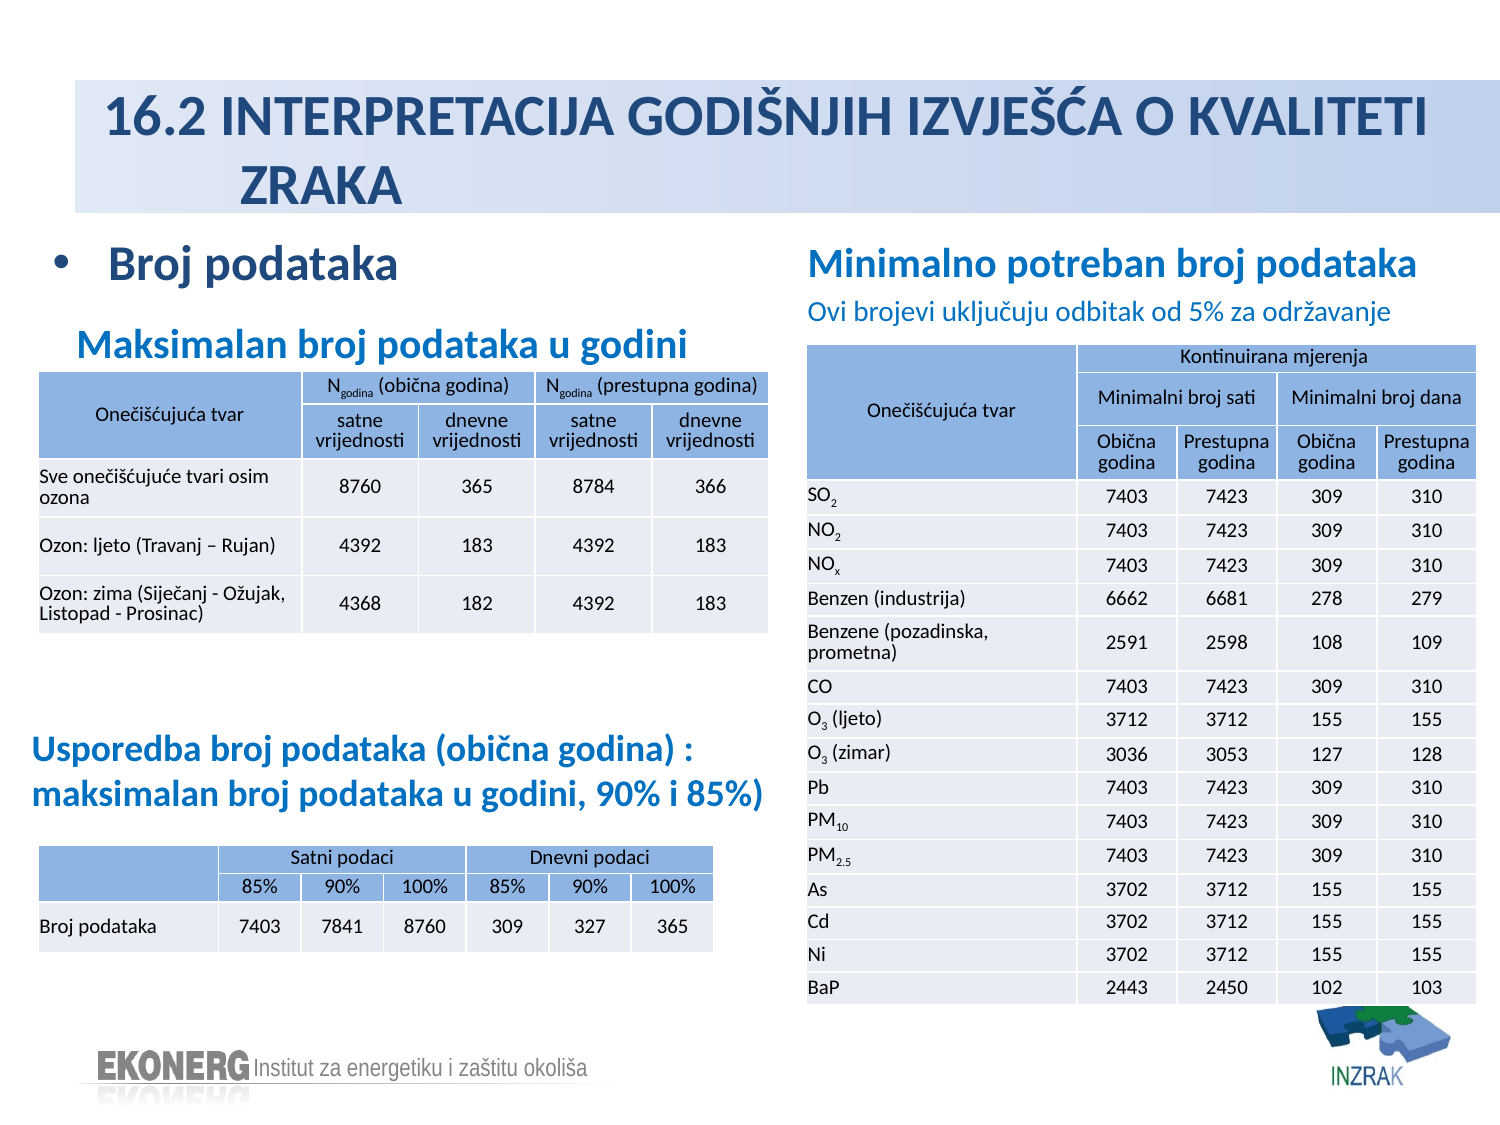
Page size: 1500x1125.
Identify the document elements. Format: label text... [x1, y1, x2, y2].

table_cell 3053 [1178, 739, 1276, 771]
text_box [61, 1038, 636, 1112]
table_cell PM10 [807, 806, 1076, 839]
table_cell 7403 [1078, 516, 1176, 548]
table_cell 7423 [1178, 840, 1276, 873]
table_cell 155 [1278, 875, 1376, 906]
table_cell 7403 [1078, 550, 1176, 583]
table_cell 7403 [219, 903, 300, 952]
table_cell 3712 [1178, 875, 1276, 906]
table_cell Pb [807, 773, 1076, 804]
picture [1315, 996, 1451, 1093]
table_cell 3702 [1078, 908, 1176, 939]
table_cell O3 (zimar) [807, 739, 1076, 771]
table_cell 7403 [1078, 672, 1176, 703]
table_cell 279 [1378, 584, 1476, 615]
table_cell 7423 [1178, 516, 1276, 548]
table_cell 85% [219, 874, 300, 901]
table_cell 183 [419, 518, 534, 575]
table_cell Ni [807, 940, 1076, 971]
table_cell dnevne vrijednosti [419, 405, 534, 458]
table_cell 100% [632, 874, 713, 901]
table_cell 8760 [303, 460, 418, 516]
table_cell 3702 [1078, 875, 1176, 906]
table_cell 309 [1278, 550, 1376, 583]
table_cell Ozon: zima (Siječanj - Ožujak, Listopad - Prosinac) [39, 576, 301, 633]
table_cell 102 [1278, 973, 1376, 1004]
table_cell 6681 [1178, 584, 1276, 615]
table_cell satne vrijednosti [536, 405, 651, 458]
table_cell 155 [1278, 940, 1376, 971]
table_header Kontinuirana mjerenja [1078, 345, 1476, 372]
table_cell 309 [467, 903, 548, 952]
table_cell Ozon: ljeto (Travanj – Rujan) [39, 518, 301, 575]
table_cell 4368 [303, 576, 418, 633]
table_cell As [807, 875, 1076, 906]
table_cell 309 [1278, 481, 1376, 514]
table_cell 2450 [1178, 973, 1276, 1004]
table_cell 155 [1278, 705, 1376, 737]
table_cell Prestupna godina [1178, 426, 1276, 479]
table_cell 3712 [1078, 705, 1176, 737]
table_cell 3036 [1078, 739, 1176, 771]
table_cell 6662 [1078, 584, 1176, 615]
table_cell 155 [1278, 908, 1376, 939]
table_cell 310 [1378, 672, 1476, 703]
table_cell Minimalni broj dana [1278, 373, 1476, 425]
text_box Maksimalan broj podataka u godini [61, 309, 725, 378]
table_cell Obična godina [1278, 426, 1376, 479]
table_cell 155 [1378, 705, 1476, 737]
table_cell 109 [1378, 617, 1476, 670]
table_cell 365 [632, 903, 713, 952]
table_header [39, 846, 218, 901]
table_cell NOx [807, 550, 1076, 583]
table_cell CO [807, 672, 1076, 703]
table_cell 310 [1378, 550, 1476, 583]
table_cell 90% [302, 874, 383, 901]
table_cell 2443 [1078, 973, 1176, 1004]
table_cell 127 [1278, 739, 1376, 771]
table_cell 8760 [384, 903, 465, 952]
table_cell SO2 [807, 481, 1076, 514]
text_box Usporedba broj podataka (obična godina) : maksimalan broj podataka u godini, 90% i 85%) [16, 716, 793, 829]
table_cell 7403 [1078, 806, 1176, 839]
table_cell 90% [550, 874, 630, 901]
table_cell 7403 [1078, 481, 1176, 514]
table_cell 2591 [1078, 617, 1176, 670]
table_cell O3 (ljeto) [807, 705, 1076, 737]
table_cell Benzen (industrija) [807, 584, 1076, 615]
table_cell 103 [1378, 973, 1476, 1004]
table_cell 365 [419, 460, 534, 516]
table_cell 3712 [1178, 908, 1276, 939]
table_cell Obična godina [1078, 426, 1176, 479]
table_cell 310 [1378, 806, 1476, 839]
table_cell 7423 [1178, 550, 1276, 583]
table_cell 309 [1278, 516, 1376, 548]
table_cell Minimalni broj sati [1078, 373, 1276, 425]
table_cell 278 [1278, 584, 1376, 615]
table_cell 183 [653, 576, 768, 633]
table_cell 7403 [1078, 840, 1176, 873]
table_cell 7841 [302, 903, 383, 952]
table_cell Broj podataka [39, 903, 218, 952]
table_cell Prestupna godina [1378, 426, 1476, 479]
text_box Broj podataka [37, 223, 475, 303]
table_cell 7423 [1178, 773, 1276, 804]
title 16.2 INTERPRETACIJA GODIŠNJIH IZVJEŠĆA O KVALITETI ZRAKA [75, 80, 1500, 213]
table_cell 3702 [1078, 940, 1176, 971]
table_cell 7423 [1178, 672, 1276, 703]
table_cell 3712 [1178, 705, 1276, 737]
table_header Satni podaci [219, 846, 465, 873]
table_cell 366 [653, 460, 768, 516]
table_cell 309 [1278, 806, 1376, 839]
table_header Ngodina (prestupna godina) [536, 372, 768, 403]
table_cell Cd [807, 908, 1076, 939]
table_cell 309 [1278, 840, 1376, 873]
table_cell 7403 [1078, 773, 1176, 804]
table_cell 4392 [536, 576, 651, 633]
table_cell 4392 [303, 518, 418, 575]
table_cell Sve onečišćujuće tvari osim ozona [39, 460, 301, 516]
table_cell 85% [467, 874, 548, 901]
table_cell 310 [1378, 773, 1476, 804]
table_cell 4392 [536, 518, 651, 575]
table_cell 8784 [536, 460, 651, 516]
table_header Dnevni podaci [467, 846, 713, 873]
table_cell NO2 [807, 516, 1076, 548]
table_cell 310 [1378, 516, 1476, 548]
table_cell 128 [1378, 739, 1476, 771]
table_header Onečišćujuća tvar [39, 372, 301, 458]
table_cell 309 [1278, 672, 1376, 703]
table_header Ngodina (obična godina) [303, 378, 534, 403]
table_cell 310 [1378, 481, 1476, 514]
table_cell 309 [1278, 773, 1376, 804]
table_cell satne vrijednosti [303, 405, 418, 458]
table_cell 108 [1278, 617, 1376, 670]
table_cell 2598 [1178, 617, 1276, 670]
table_cell 100% [384, 874, 465, 901]
table_cell 7423 [1178, 806, 1276, 839]
table_cell 3712 [1178, 940, 1276, 971]
table_cell dnevne vrijednosti [653, 405, 768, 458]
table_cell 327 [550, 903, 630, 952]
table_cell 183 [653, 518, 768, 575]
table_cell PM2.5 [807, 840, 1076, 873]
table_cell 182 [419, 576, 534, 633]
table_cell Benzene (pozadinska, prometna) [807, 617, 1076, 670]
table_cell 155 [1378, 875, 1476, 906]
table_header Onečišćujuća tvar [807, 345, 1076, 479]
table_cell 155 [1378, 940, 1476, 971]
table_cell BaP [807, 973, 1076, 1004]
text_box Minimalno potreban broj podataka Ovi brojevi uključuju odbitak od 5% za održavanje [792, 228, 1490, 344]
table_cell 310 [1378, 840, 1476, 873]
table_cell 155 [1378, 908, 1476, 939]
table_cell 7423 [1178, 481, 1276, 514]
